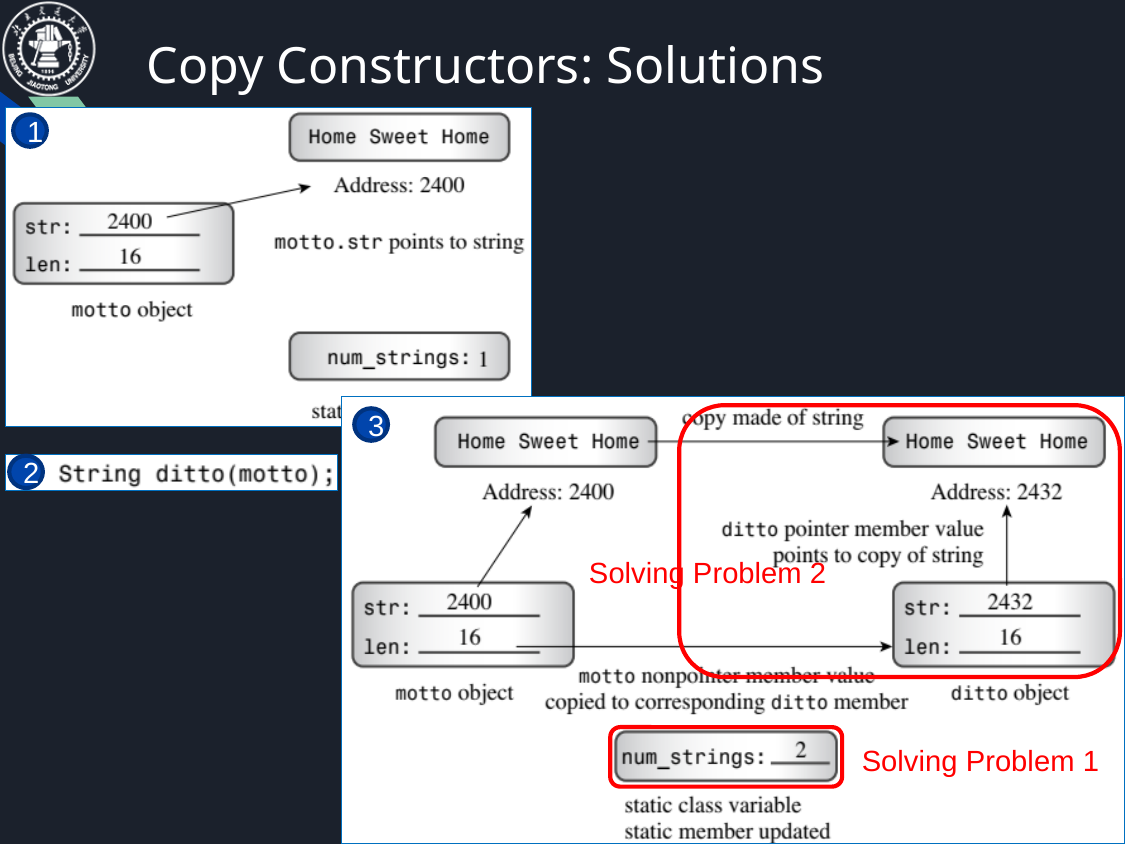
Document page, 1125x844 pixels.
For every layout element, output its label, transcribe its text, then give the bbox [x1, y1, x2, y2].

picture [0, 0, 100, 97]
picture [4, 107, 1125, 844]
picture [4, 454, 338, 491]
title Copy Constructors: Solutions [135, 22, 1125, 135]
